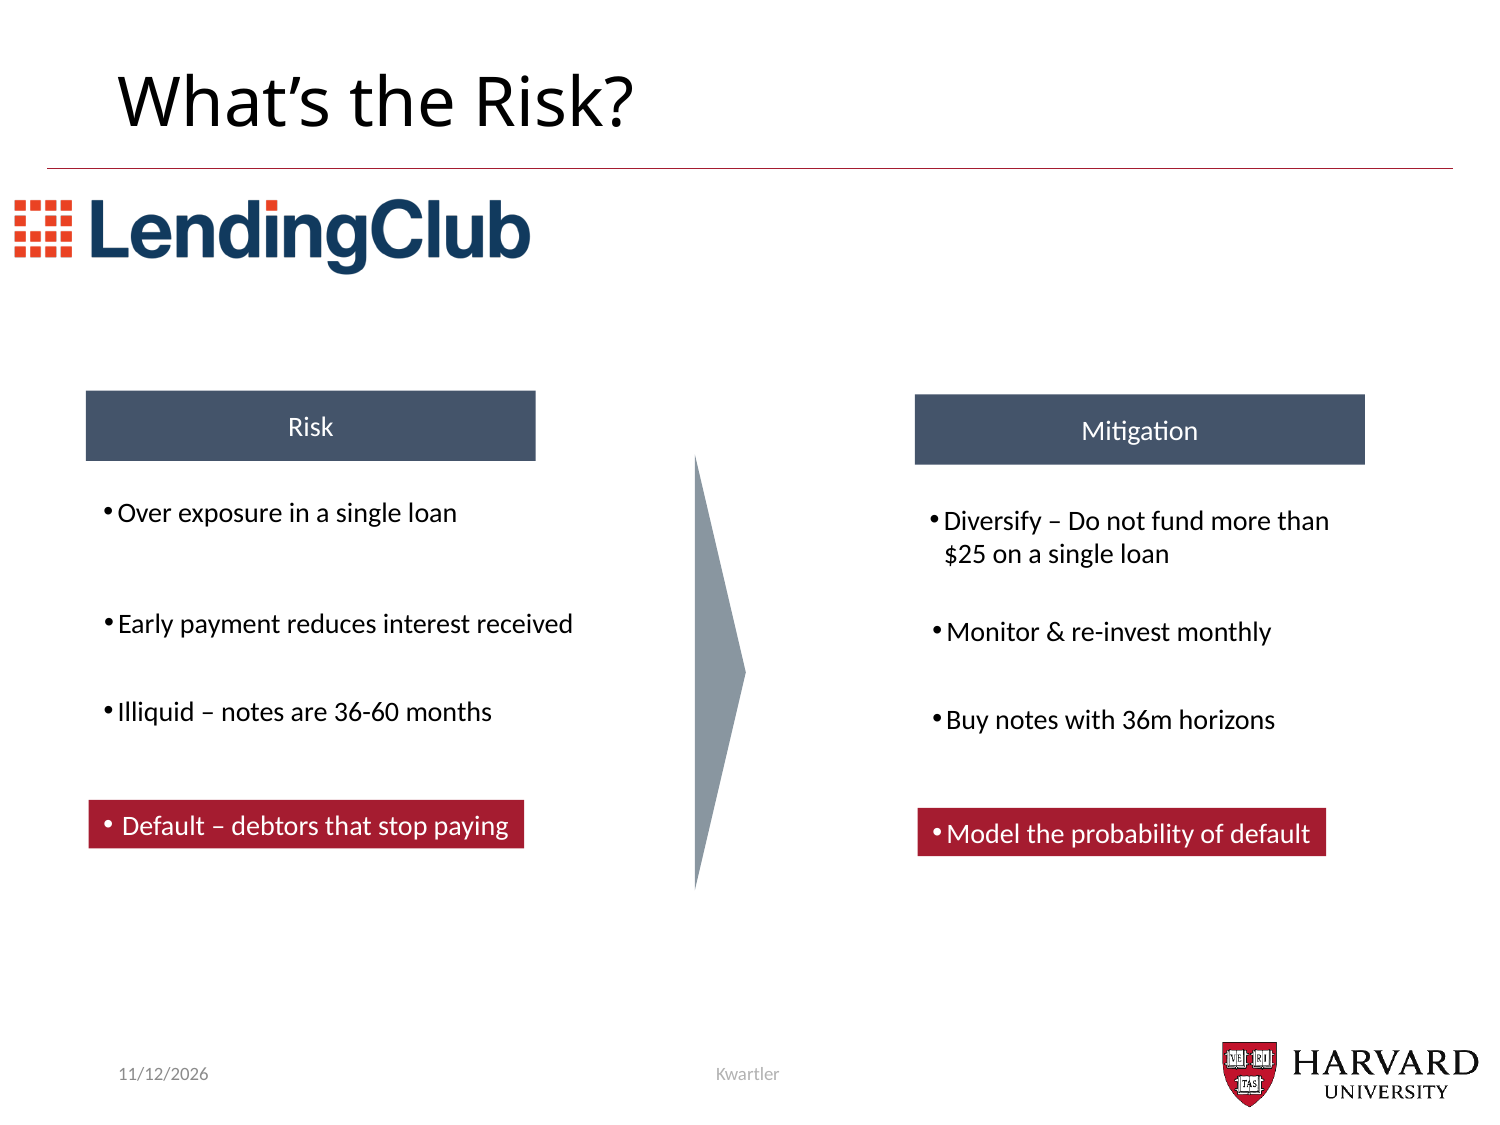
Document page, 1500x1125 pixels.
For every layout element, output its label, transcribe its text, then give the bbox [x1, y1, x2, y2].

text_box Over exposure in a single loan [88, 486, 473, 536]
text_box Risk [85, 389, 537, 462]
title What’s the Risk? [103, 59, 1397, 157]
picture [8, 197, 536, 279]
text_box [693, 454, 747, 891]
text_box Model the probability of default [917, 807, 1327, 857]
text_box Early payment reduces interest received [89, 597, 589, 647]
text_box Monitor & re-invest monthly [917, 605, 1287, 655]
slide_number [103, 1042, 441, 1103]
text_box Mitigation [914, 393, 1366, 466]
footer Kwartler [496, 1042, 1004, 1103]
text_box Buy notes with 36m horizons [917, 693, 1291, 743]
text_box Illiquid – notes are 36-60 months [88, 685, 508, 735]
picture [1200, 1024, 1500, 1125]
text_box Diversify – Do not fund more than $25 on a single loan [914, 494, 1367, 577]
text_box Default – debtors that stop paying [88, 799, 525, 849]
